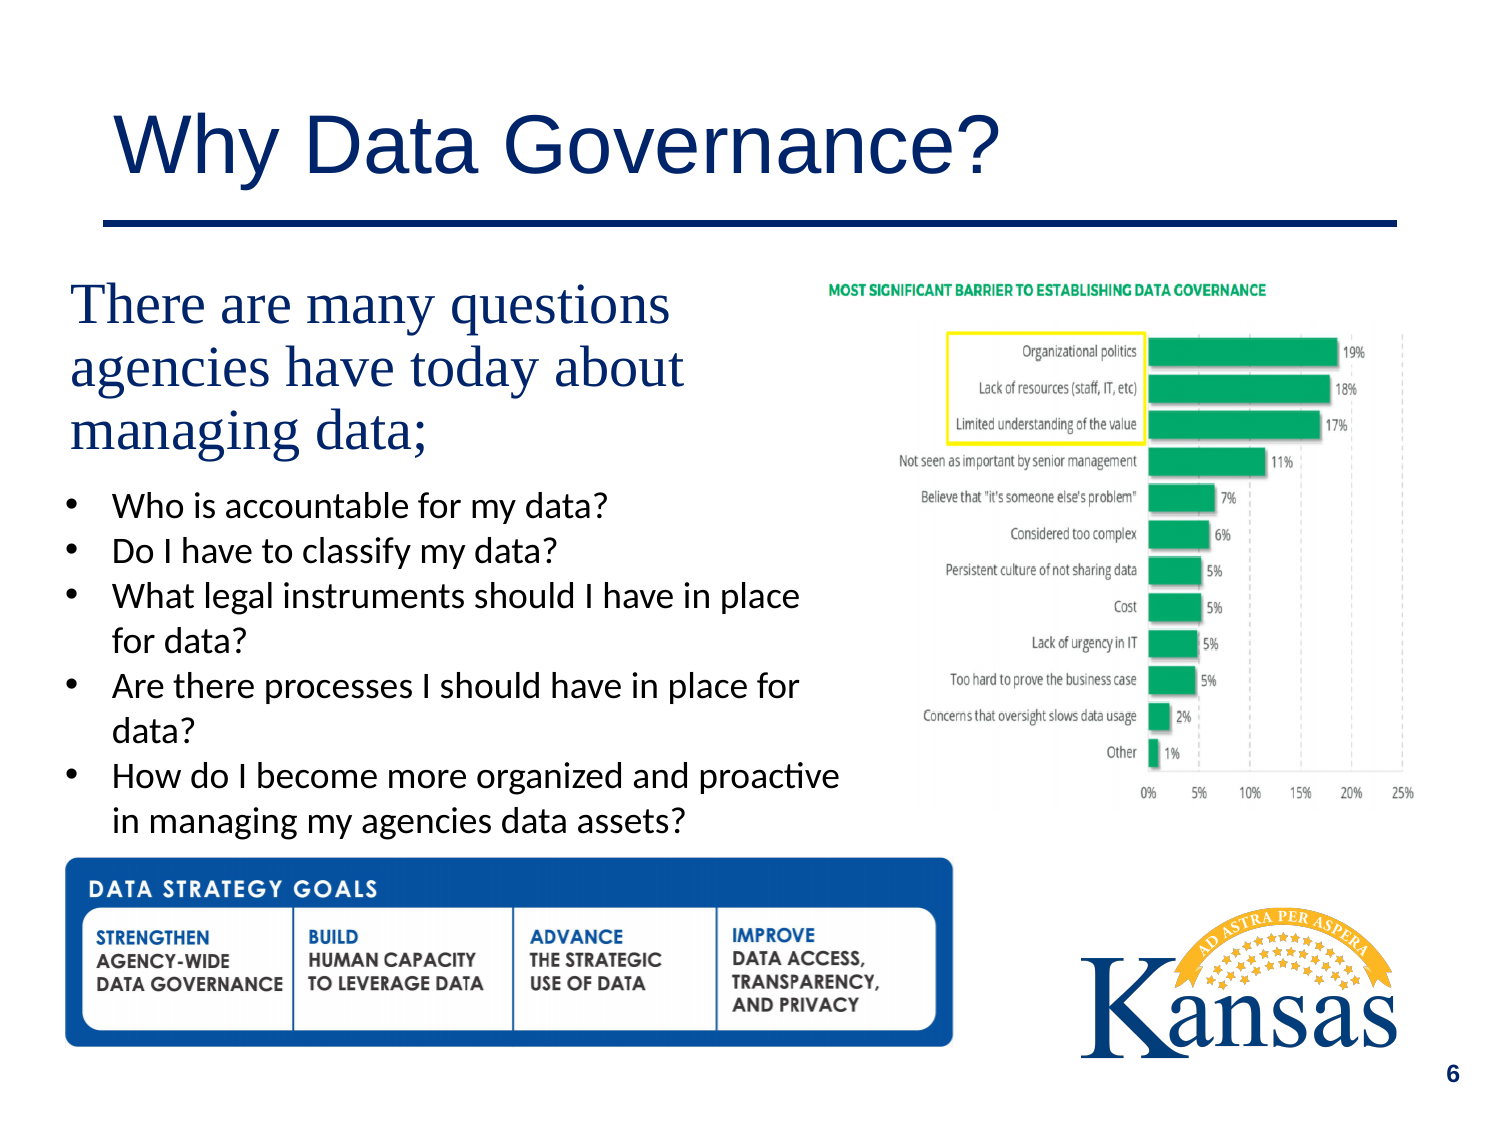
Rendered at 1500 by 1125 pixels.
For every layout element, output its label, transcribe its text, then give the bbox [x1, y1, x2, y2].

picture [1080, 907, 1397, 1059]
picture [59, 855, 955, 1050]
picture [815, 267, 1460, 827]
slide_number 6 [1137, 1042, 1476, 1103]
text_box There are many questions agencies have today about managing data; [59, 267, 815, 473]
text_box Who is accountable for my data? Do I have to classify my data? What legal instruments should I have in place for data? Are there processes I should have in place for data? How do I become more organized and proactive in managing my agencies data assets? [0, 473, 865, 909]
text_box Why Data Governance? [98, 65, 1393, 229]
